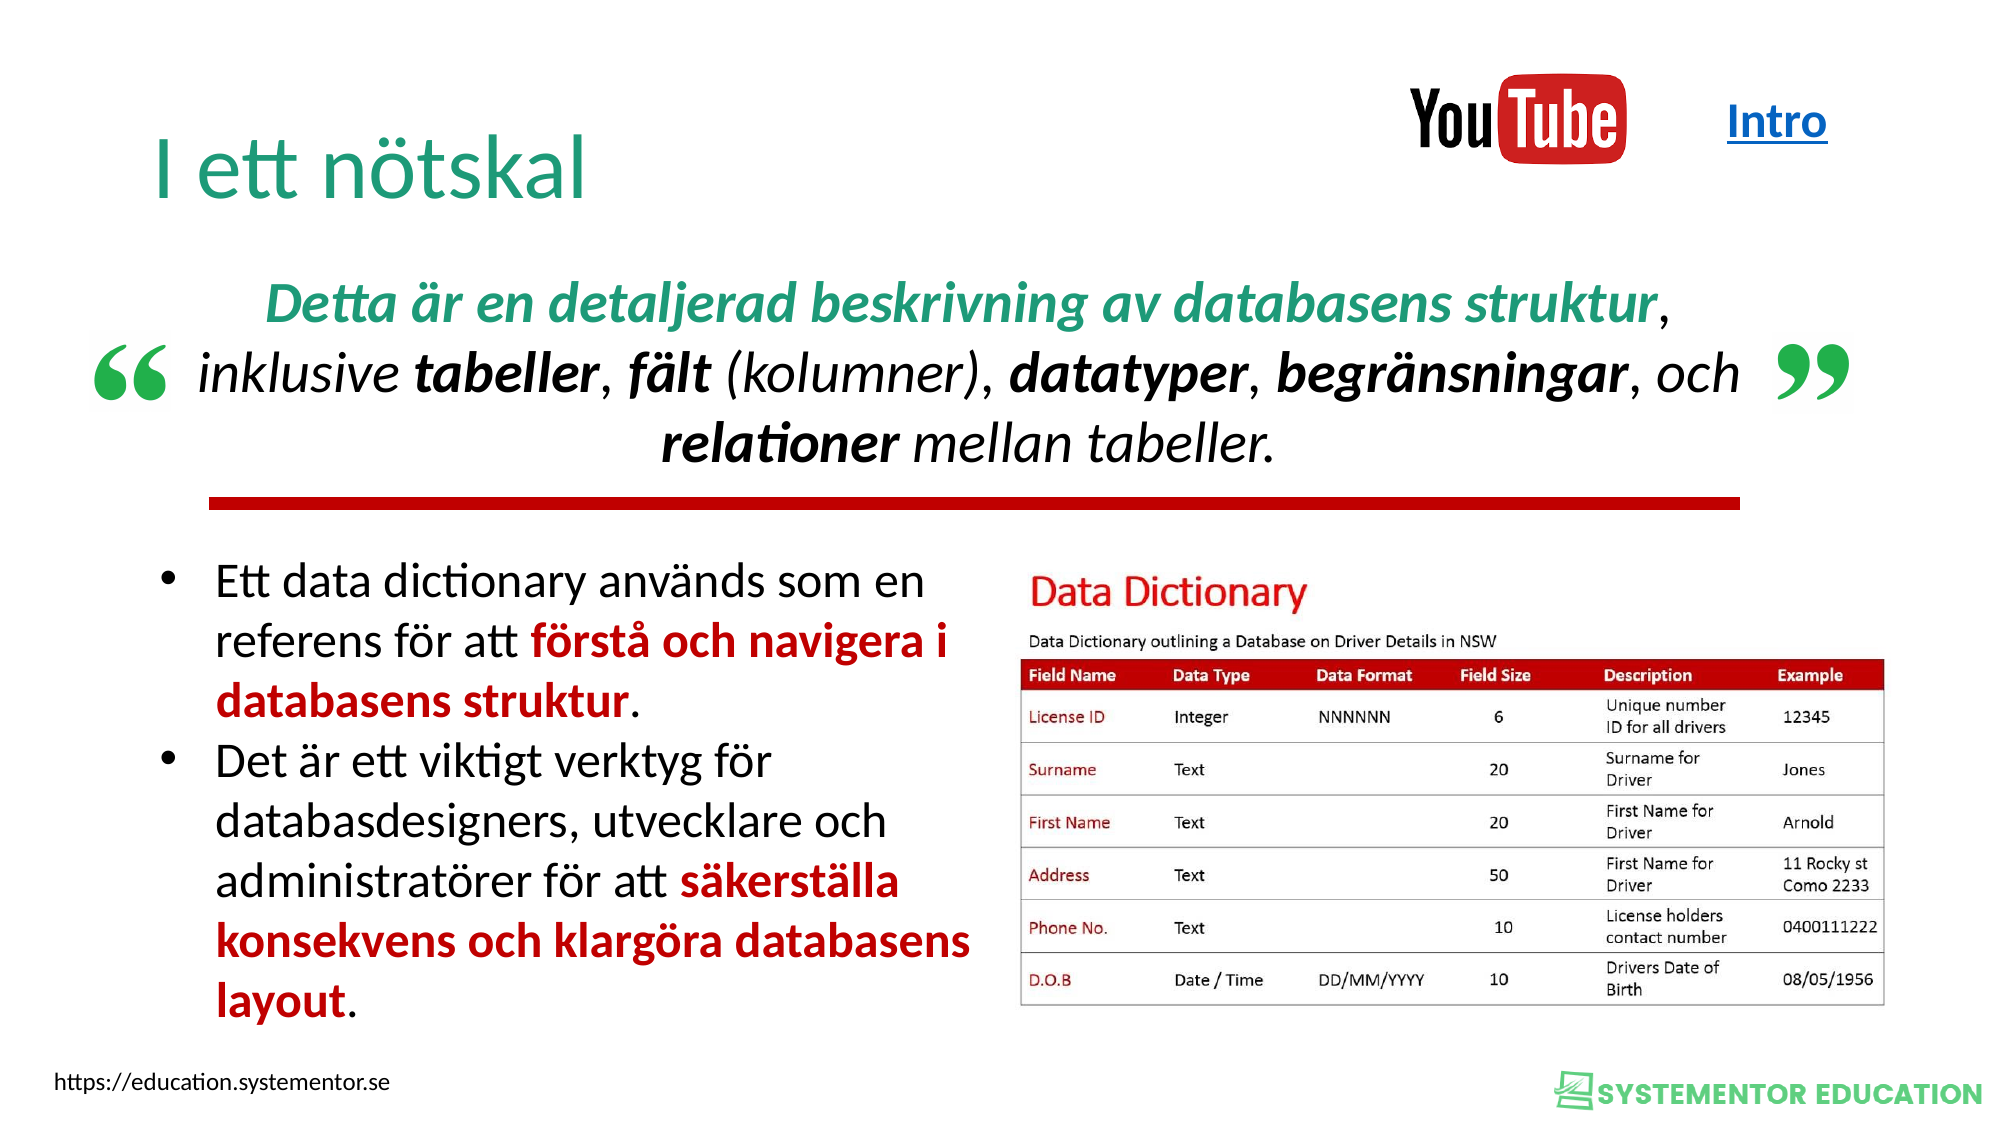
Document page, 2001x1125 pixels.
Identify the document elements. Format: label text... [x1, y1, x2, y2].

text_box Intro [1631, 79, 1953, 155]
text_box Detta är en detaljerad beskrivning av databasens struktur, inklusive tabeller, fält (kolumner), datatyper, begränsningar, och relationer mellan tabeller. [161, 256, 1778, 482]
picture [1409, 73, 1627, 165]
picture [89, 330, 171, 412]
picture [1545, 1057, 1996, 1125]
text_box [926, 483, 1978, 1100]
picture [1771, 332, 1854, 414]
text_box Ett data dictionary används som en referens för att förstå och navigera i databasens struktur. Det är ett viktigt verktyg för databasdesigners, utvecklare och administratörer för att säkerställa konsekvens och klargöra databasens layout. [139, 537, 921, 1059]
text_box I ett nötskal [137, 59, 1863, 278]
text_box https://education.systementor.se [38, 1058, 625, 1104]
